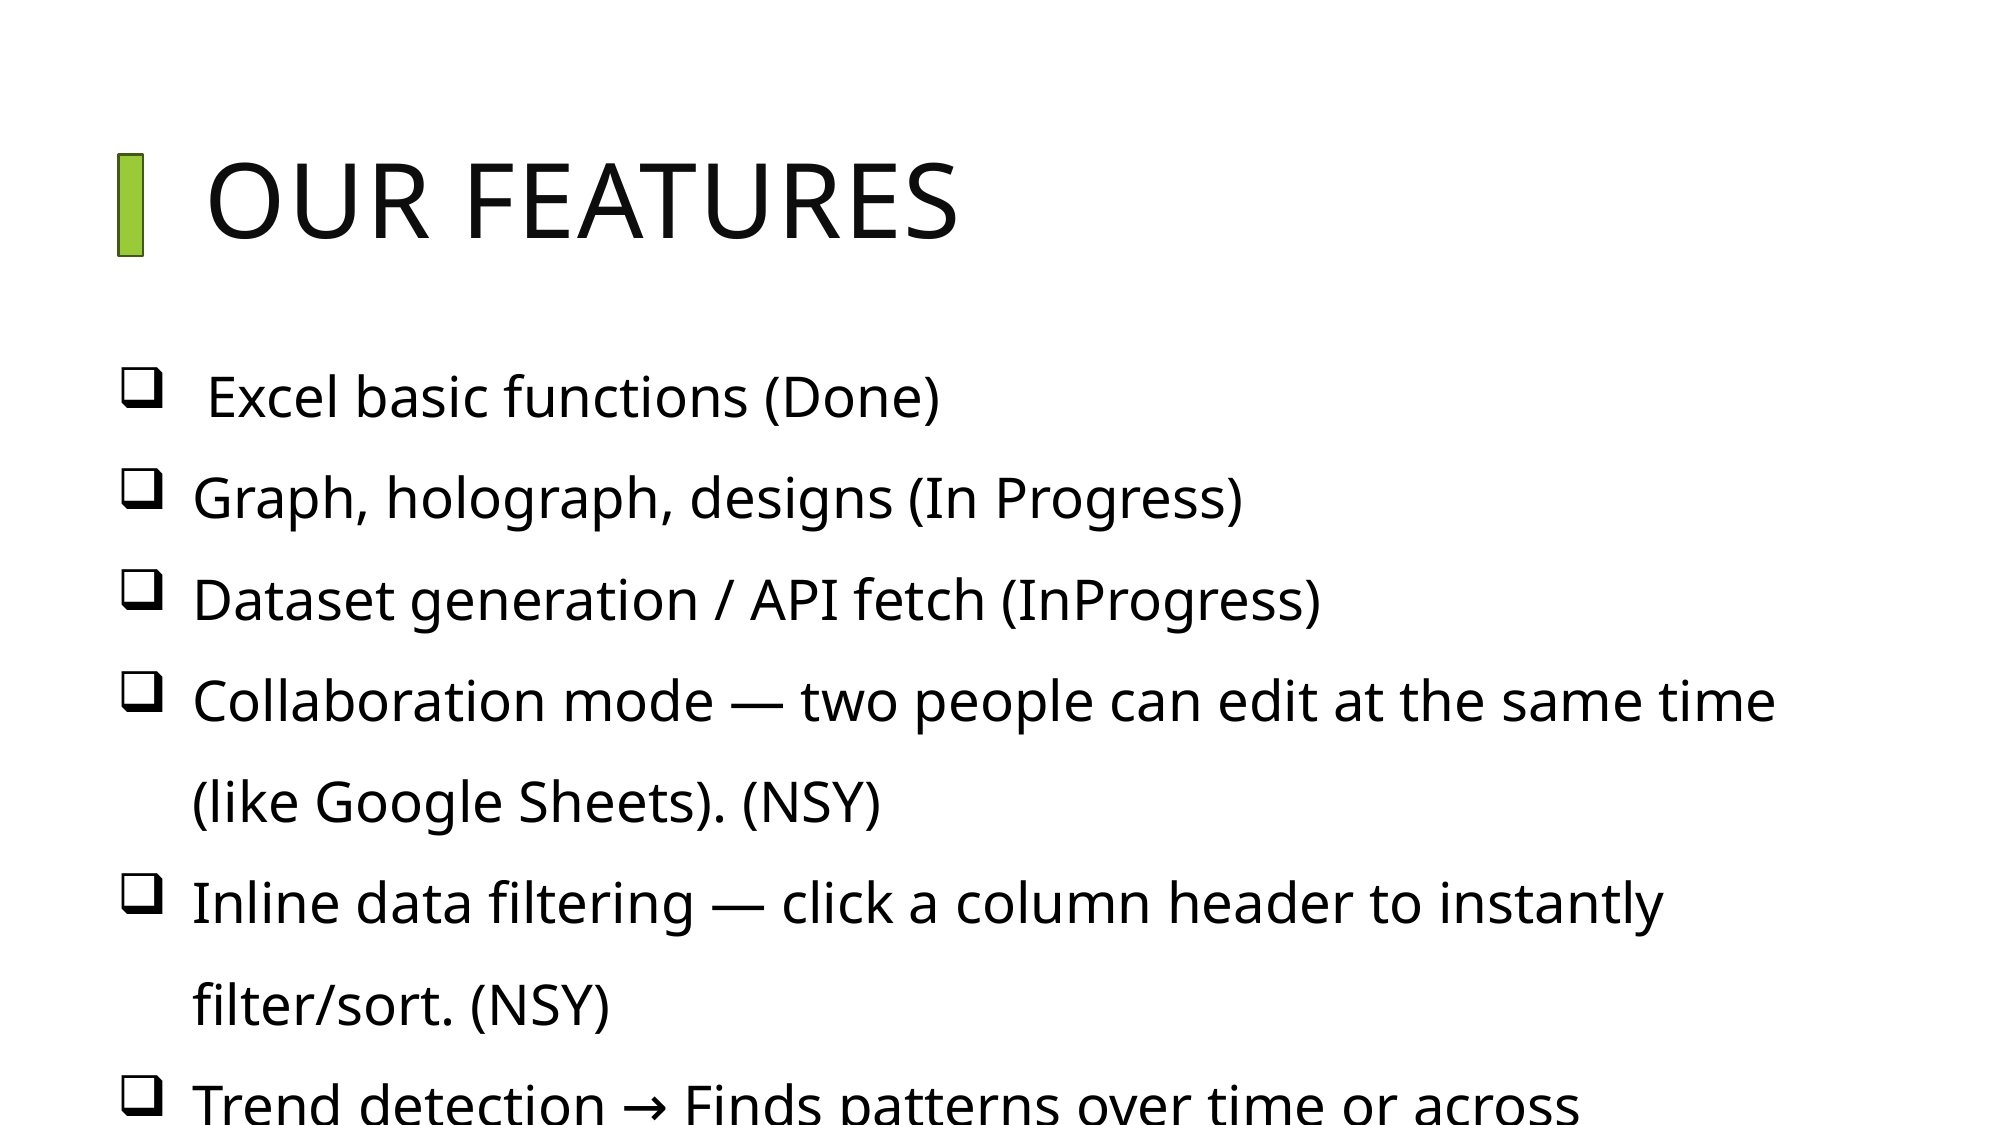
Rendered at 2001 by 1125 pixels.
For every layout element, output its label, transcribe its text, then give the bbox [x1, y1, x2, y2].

text_box [117, 153, 144, 257]
text_box Excel basic functions (Done) Graph, holograph, designs (In Progress) Dataset generation / API fetch (InProgress) Collaboration mode — two people can edit at the same time (like Google Sheets). (NSY) Inline data filtering — click a column header to instantly filter/sort. (NSY) Trend detection → Finds patterns over time or across categories. (NSY) [55, 320, 1866, 1125]
title OUR Features [102, 85, 1697, 320]
